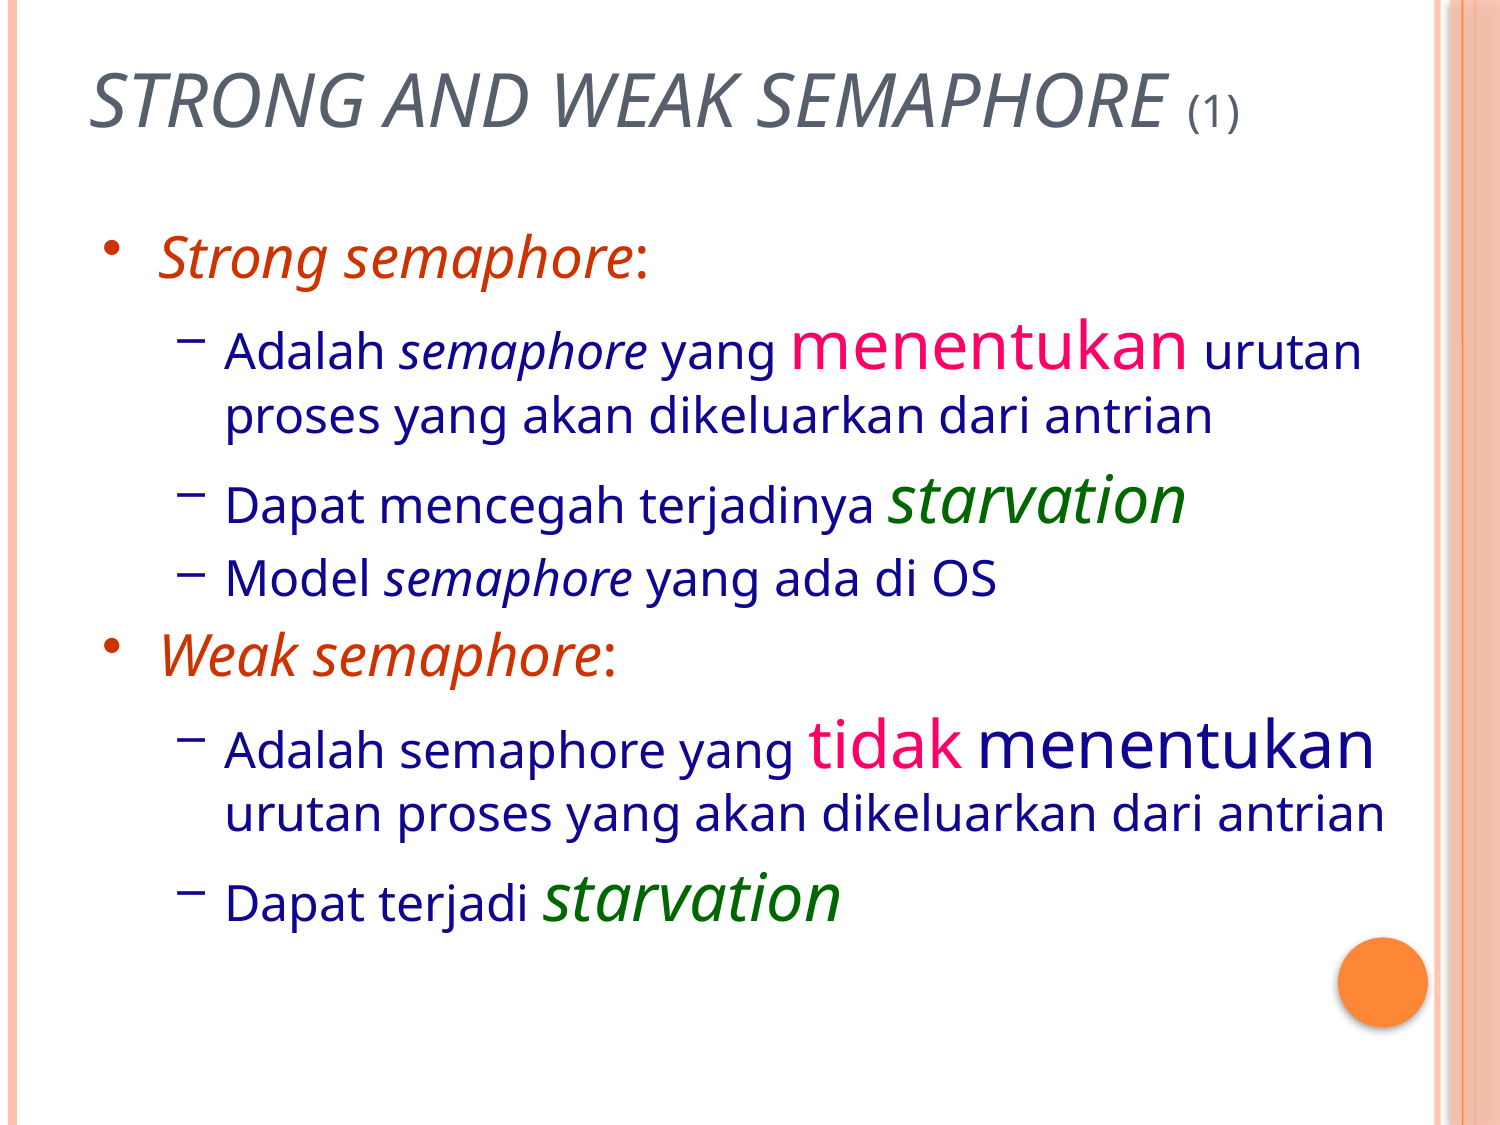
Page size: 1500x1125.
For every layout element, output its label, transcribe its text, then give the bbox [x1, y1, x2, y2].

text_box Strong semaphore: Adalah semaphore yang menentukan urutan proses yang akan dikeluarkan dari antrian Dapat mencegah terjadinya starvation Model semaphore yang ada di OS Weak semaphore: Adalah semaphore yang tidak menentukan urutan proses yang akan dikeluarkan dari antrian Dapat terjadi starvation [87, 212, 1450, 1050]
title Strong and weak semaphore (1) [75, 45, 1425, 150]
